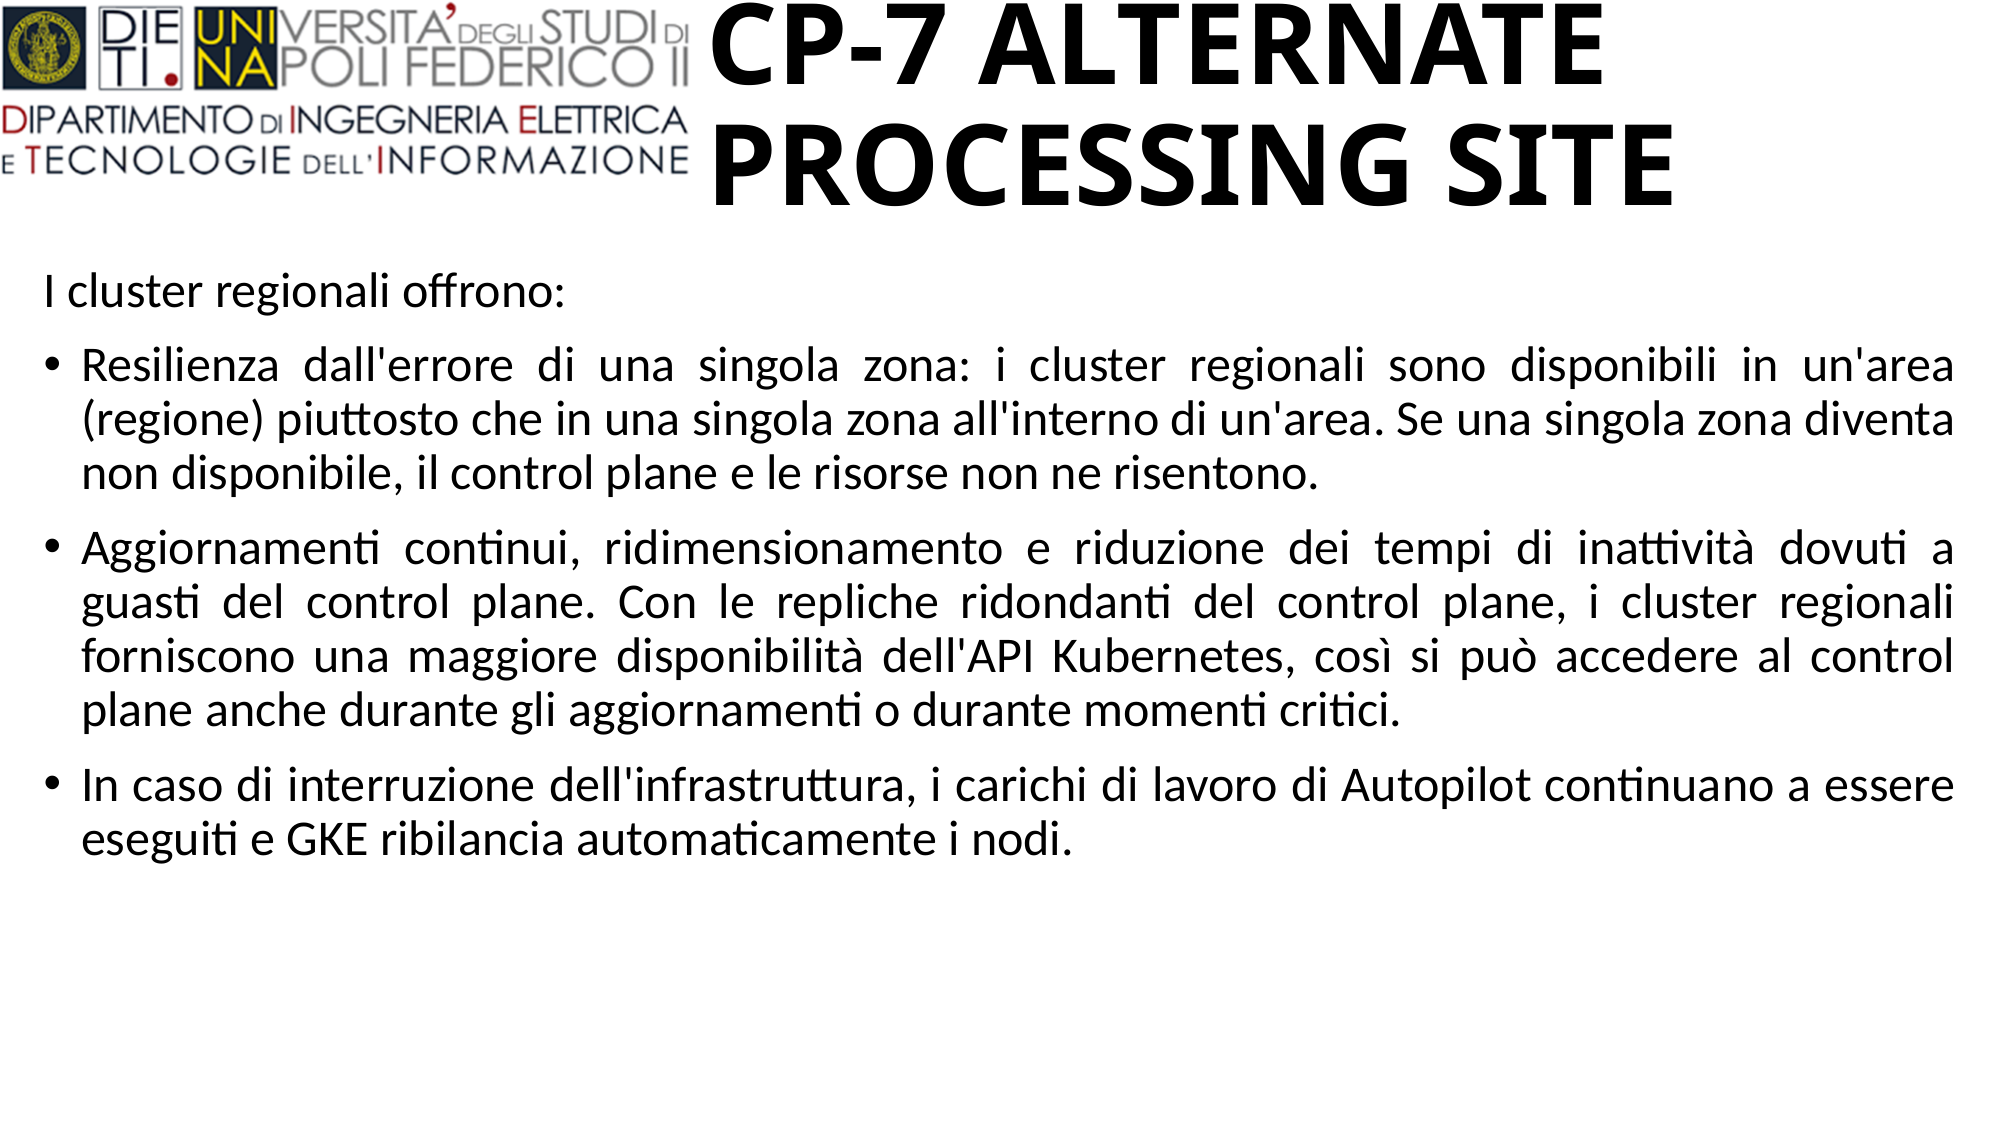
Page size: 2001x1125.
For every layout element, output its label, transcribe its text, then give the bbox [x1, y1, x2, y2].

title CP-7 ALTERNATE PROCESSING SITE [691, 0, 2000, 218]
picture [0, 0, 692, 178]
list I cluster regionali offrono: Resilienza dall'errore di una singola zona: i cluster regionali sono disponibili in un'area (regione) piuttosto che in una singola zona all'interno di un'area. Se una singola zona diventa non disponibile, il control plane e le risorse non ne risentono. Aggiornamenti continui, ridimensionamento e riduzione dei tempi di inattività dovuti a guasti del control plane. Con le repliche ridondanti del control plane, i cluster regionali forniscono una maggiore disponibilità dell'API Kubernetes, così si può accedere al control plane anche durante gli aggiornamenti o durante momenti critici. In caso di interruzione dell'infrastruttura, i carichi di lavoro di Autopilot continuano a essere eseguiti e GKE ribilancia automaticamente i nodi. [28, 256, 1972, 1080]
